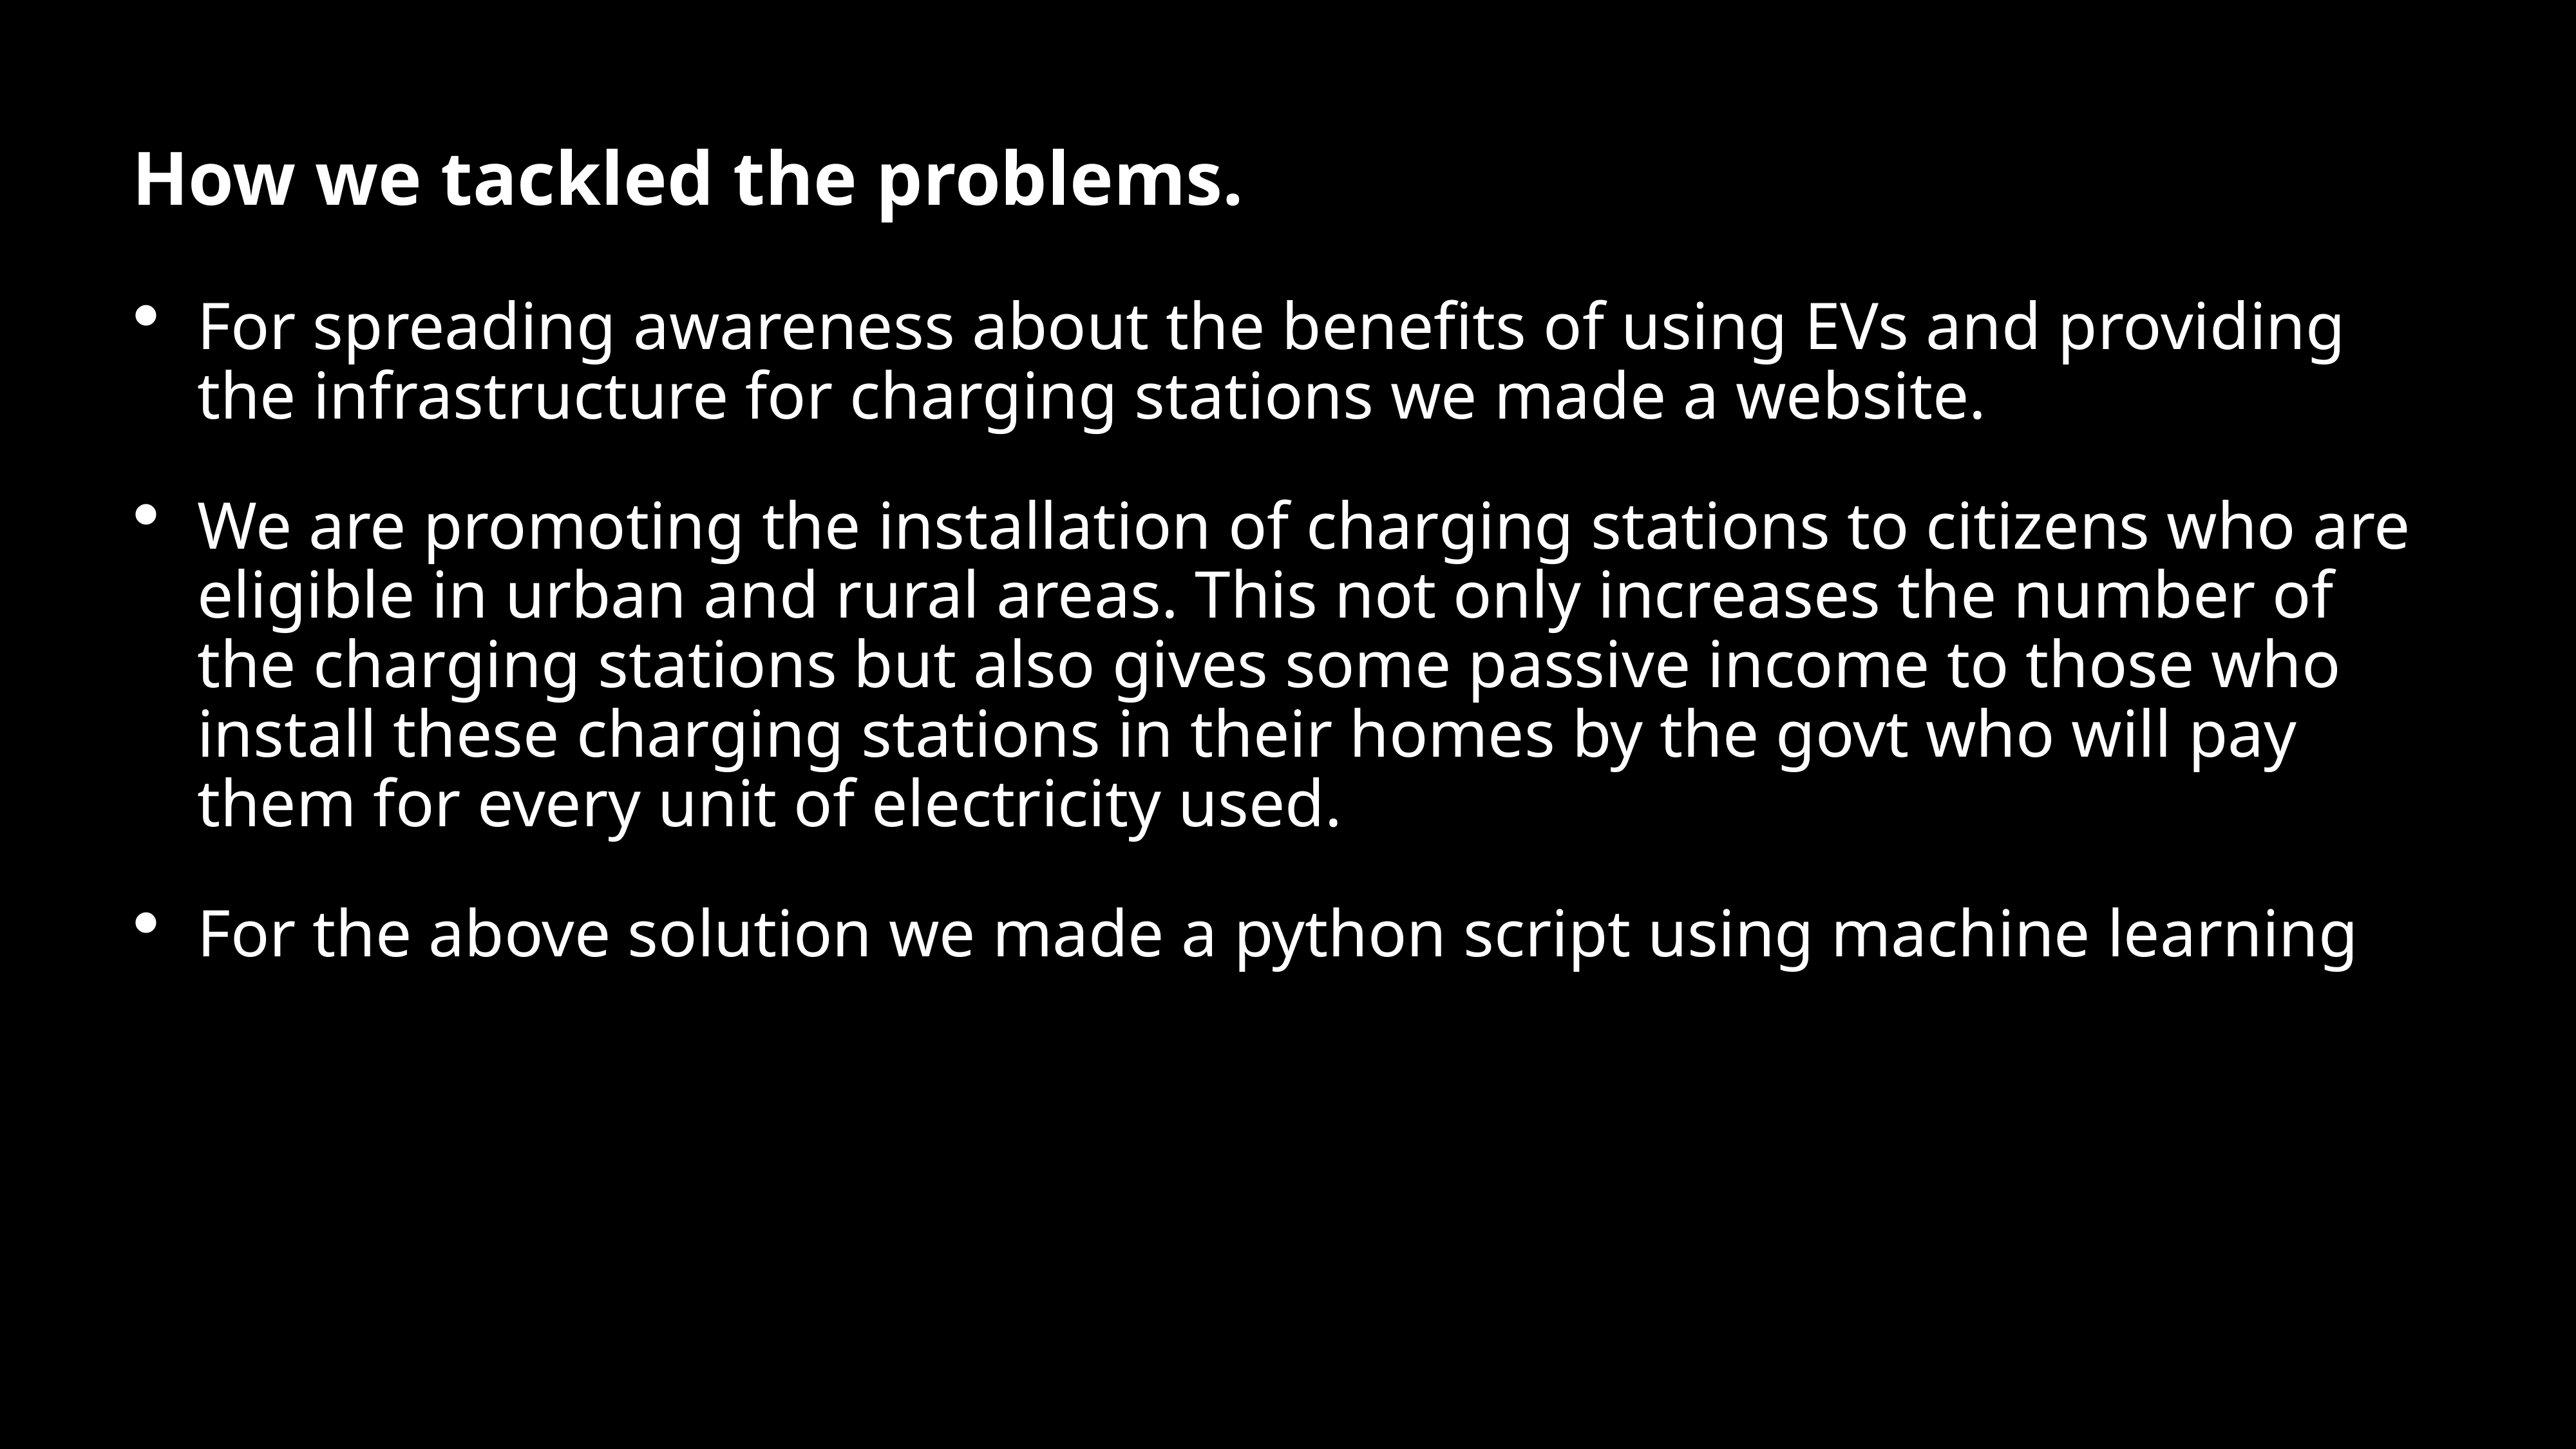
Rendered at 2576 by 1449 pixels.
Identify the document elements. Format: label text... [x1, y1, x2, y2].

list How we tackled the problems. [127, 126, 2449, 226]
list For spreading awareness about the benefits of using EVs and providing the infrastructure for charging stations we made a website. We are promoting the installation of charging stations to citizens who are eligible in urban and rural areas. This not only increases the number of the charging stations but also gives some passive income to those who install these charging stations in their homes by the govt who will pay them for every unit of electricity used. For the above solution we made a python script using machine learning [127, 288, 2449, 1161]
